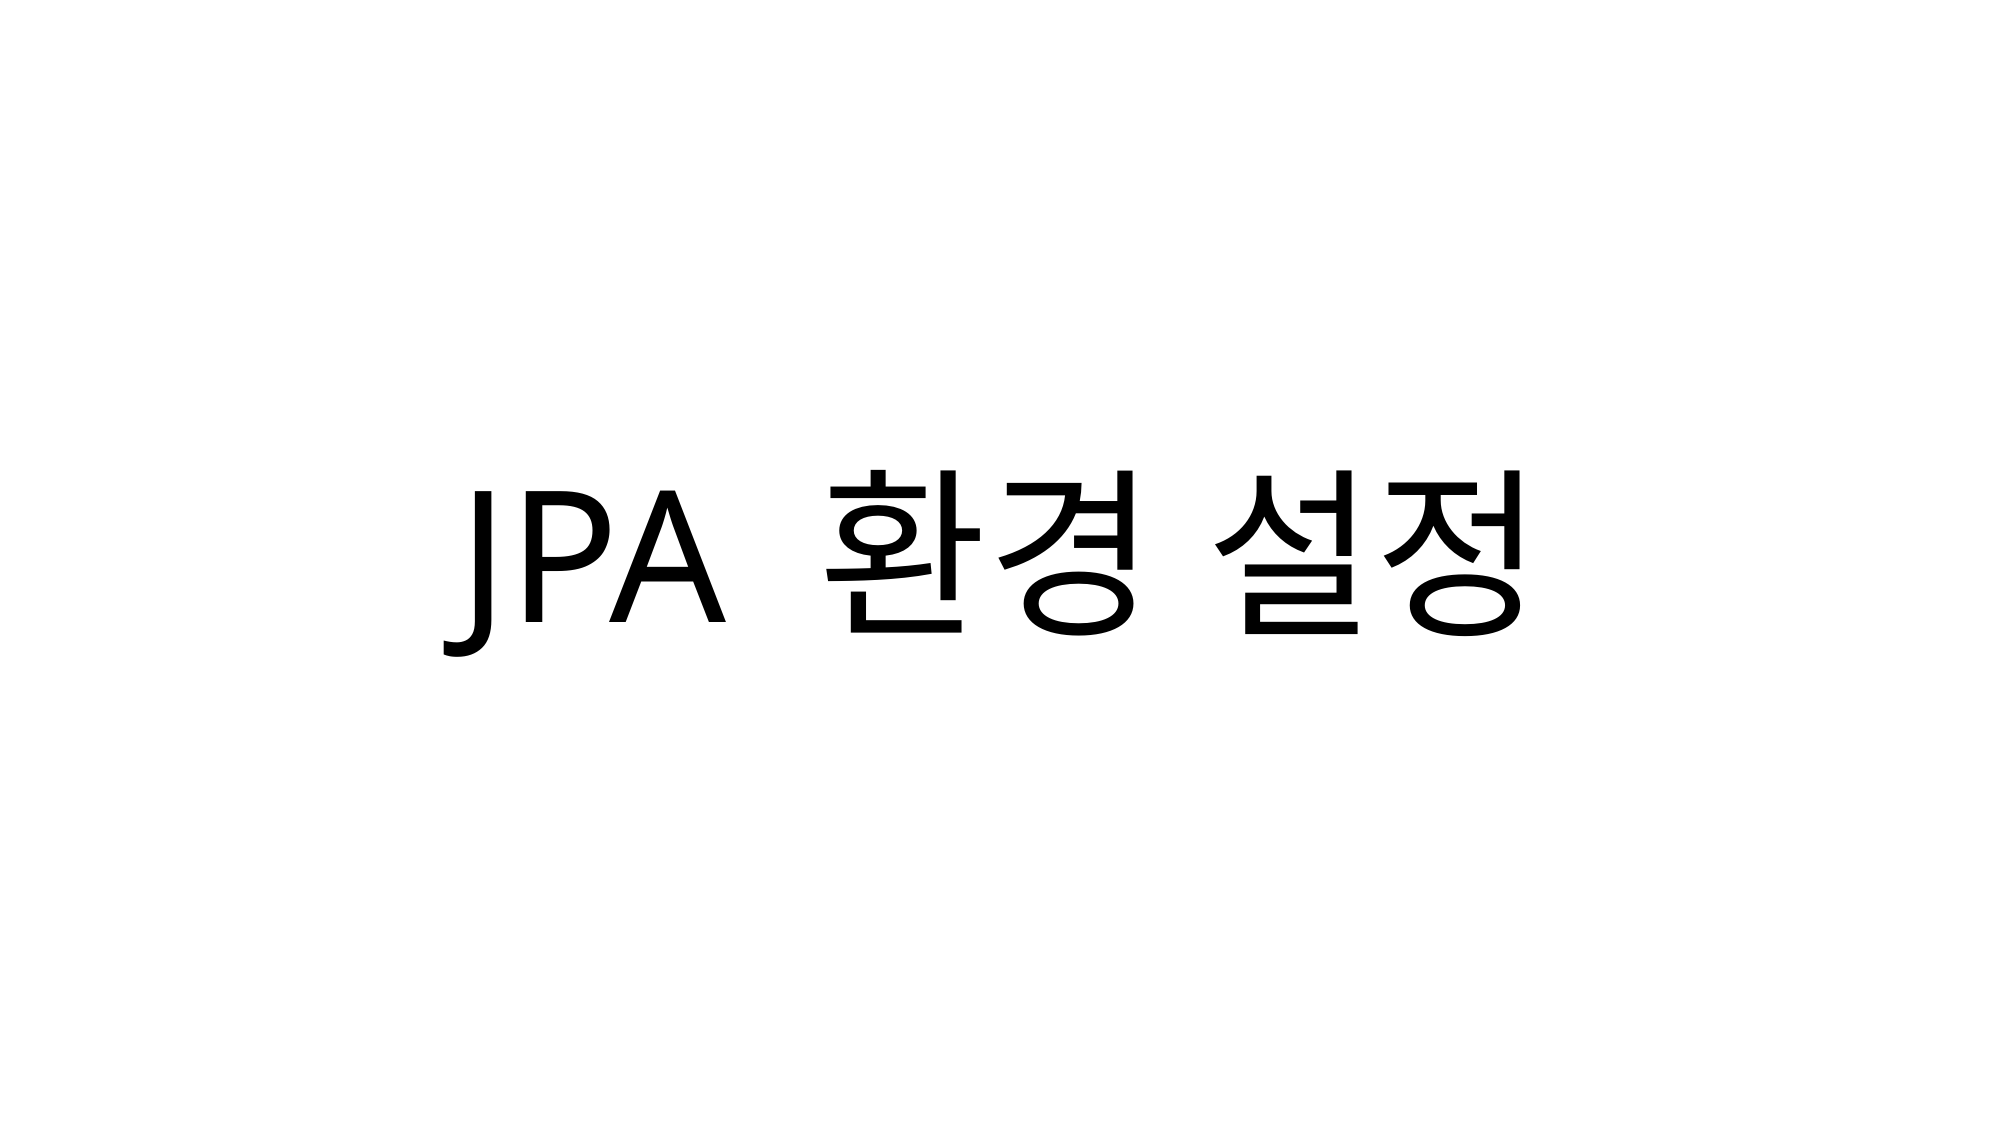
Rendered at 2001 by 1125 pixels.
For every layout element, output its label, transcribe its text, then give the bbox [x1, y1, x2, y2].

list JPA 환경 설정 [26, 21, 1976, 1105]
